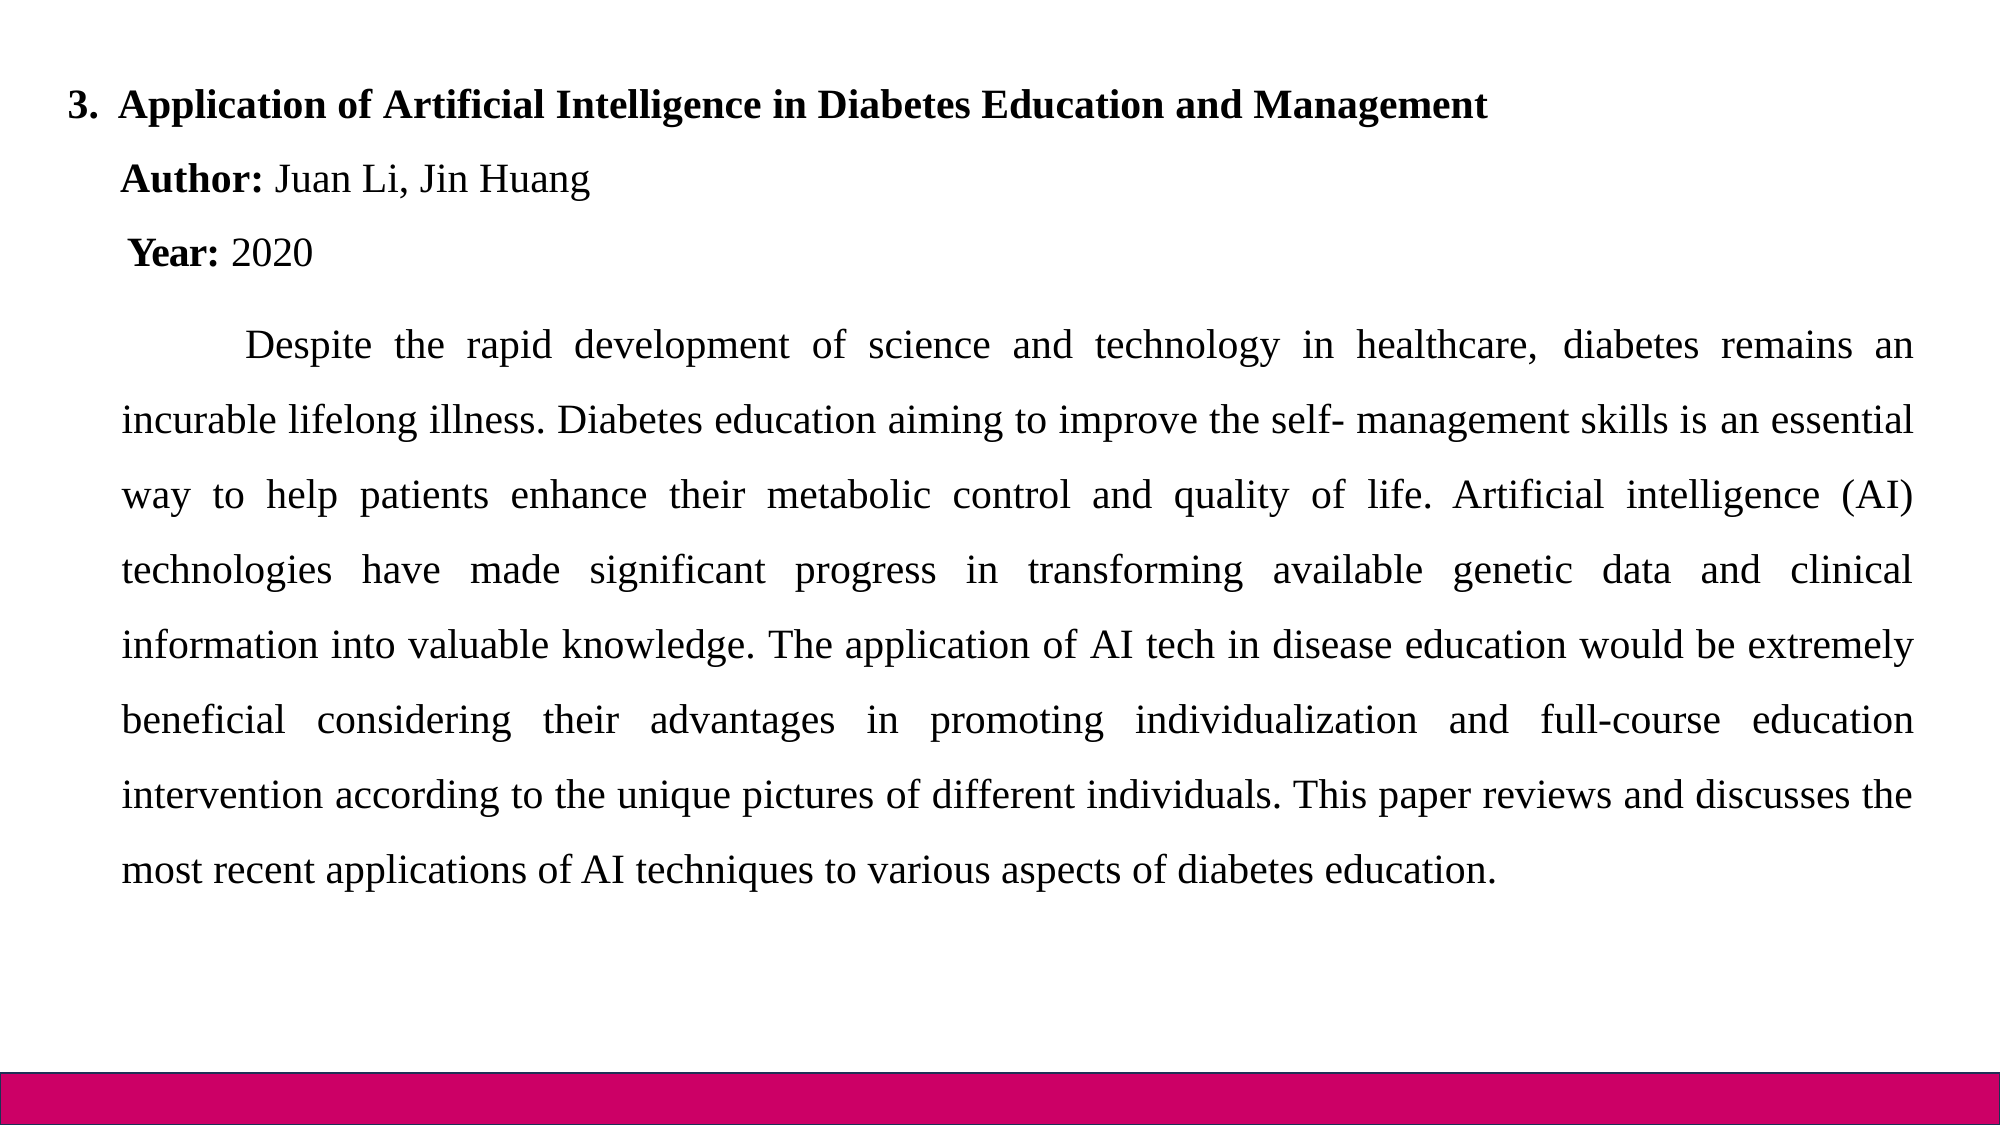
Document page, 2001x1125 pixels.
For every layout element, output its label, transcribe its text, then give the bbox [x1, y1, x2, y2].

text_box 3. Application of Artificial Intelligence in Diabetes Education and Management Author: Juan Li, Jin Huang Year: 2020 Despite the rapid development of science and technology in healthcare, diabetes remains an incurable lifelong illness. Diabetes education aiming to improve the self- management skills is an essential way to help patients enhance their metabolic control and quality of life. Artificial intelligence (AI) technologies have made significant progress in transforming available genetic data and clinical information into valuable knowledge. The application of AI tech in disease education would be extremely beneficial considering their advantages in promoting individualization and full-course education intervention according to the unique pictures of different individuals. This paper reviews and discusses the most recent applications of AI techniques to various aspects of diabetes education. [52, 45, 1947, 945]
text_box [0, 1072, 2000, 1125]
